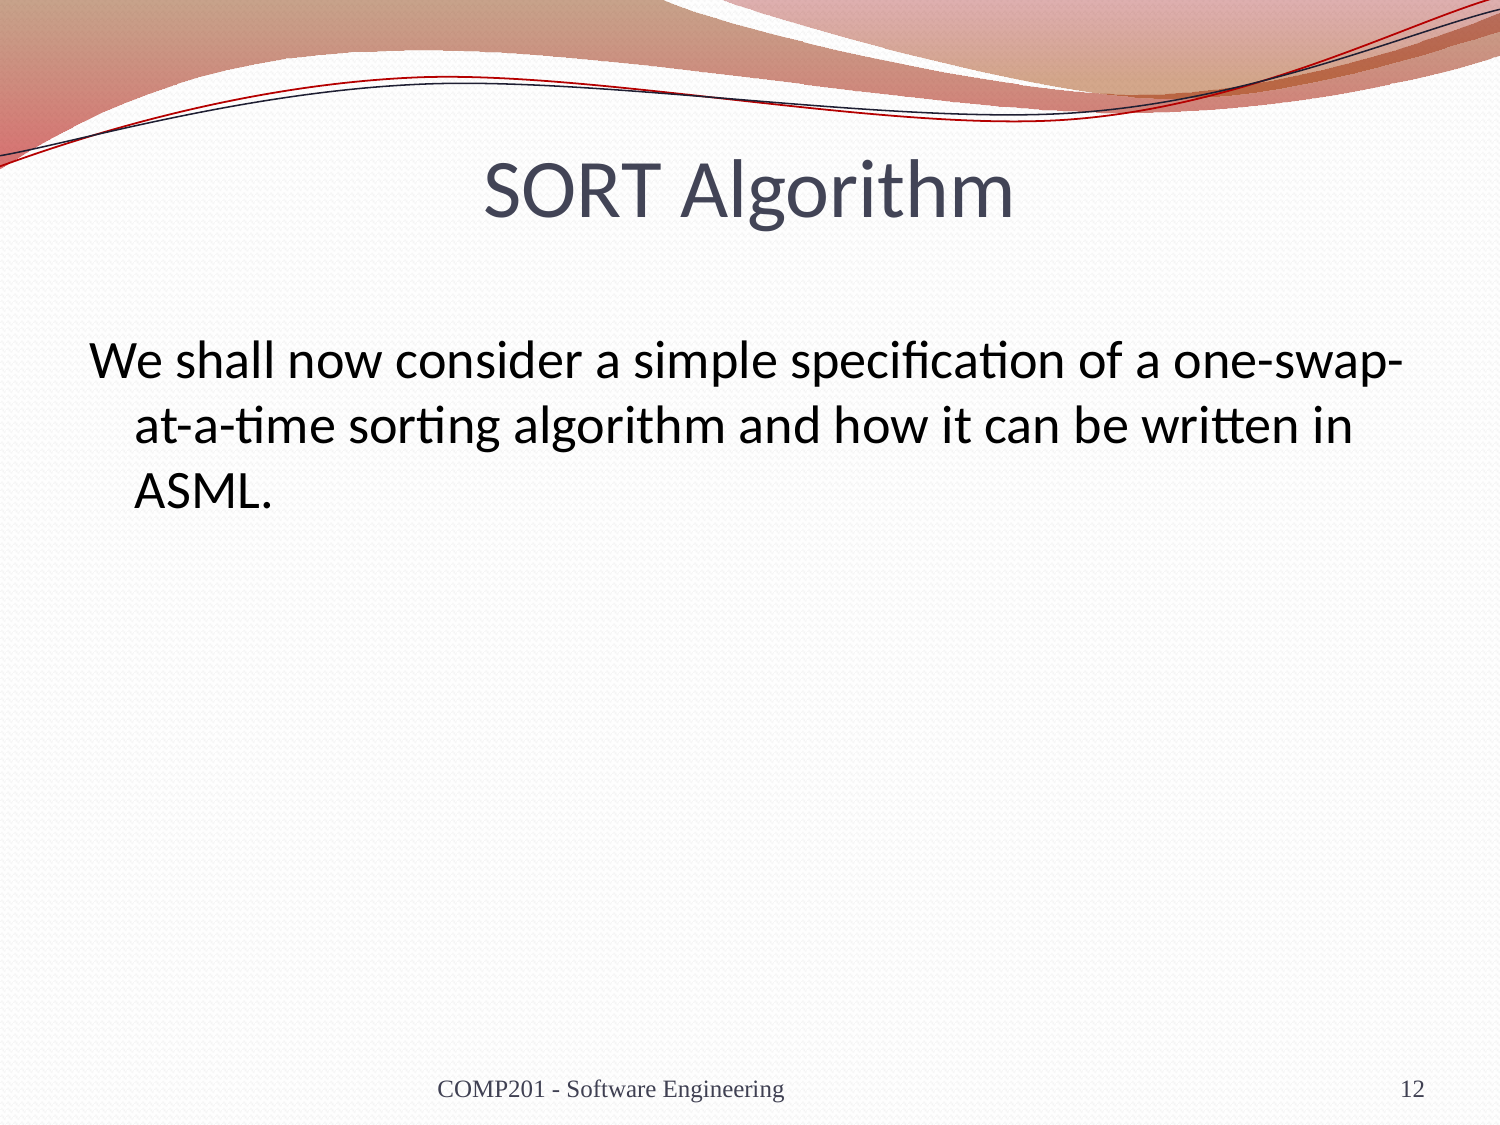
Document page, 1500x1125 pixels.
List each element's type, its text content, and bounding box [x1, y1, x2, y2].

footer COMP201 - Software Engineering [437, 1042, 988, 1103]
title SORT Algorithm [75, 115, 1425, 235]
list We shall now consider a simple specification of a one-swap-at-a-time sorting algorithm and how it can be written in ASML. [75, 317, 1425, 1038]
slide_number 12 [1299, 1042, 1425, 1103]
